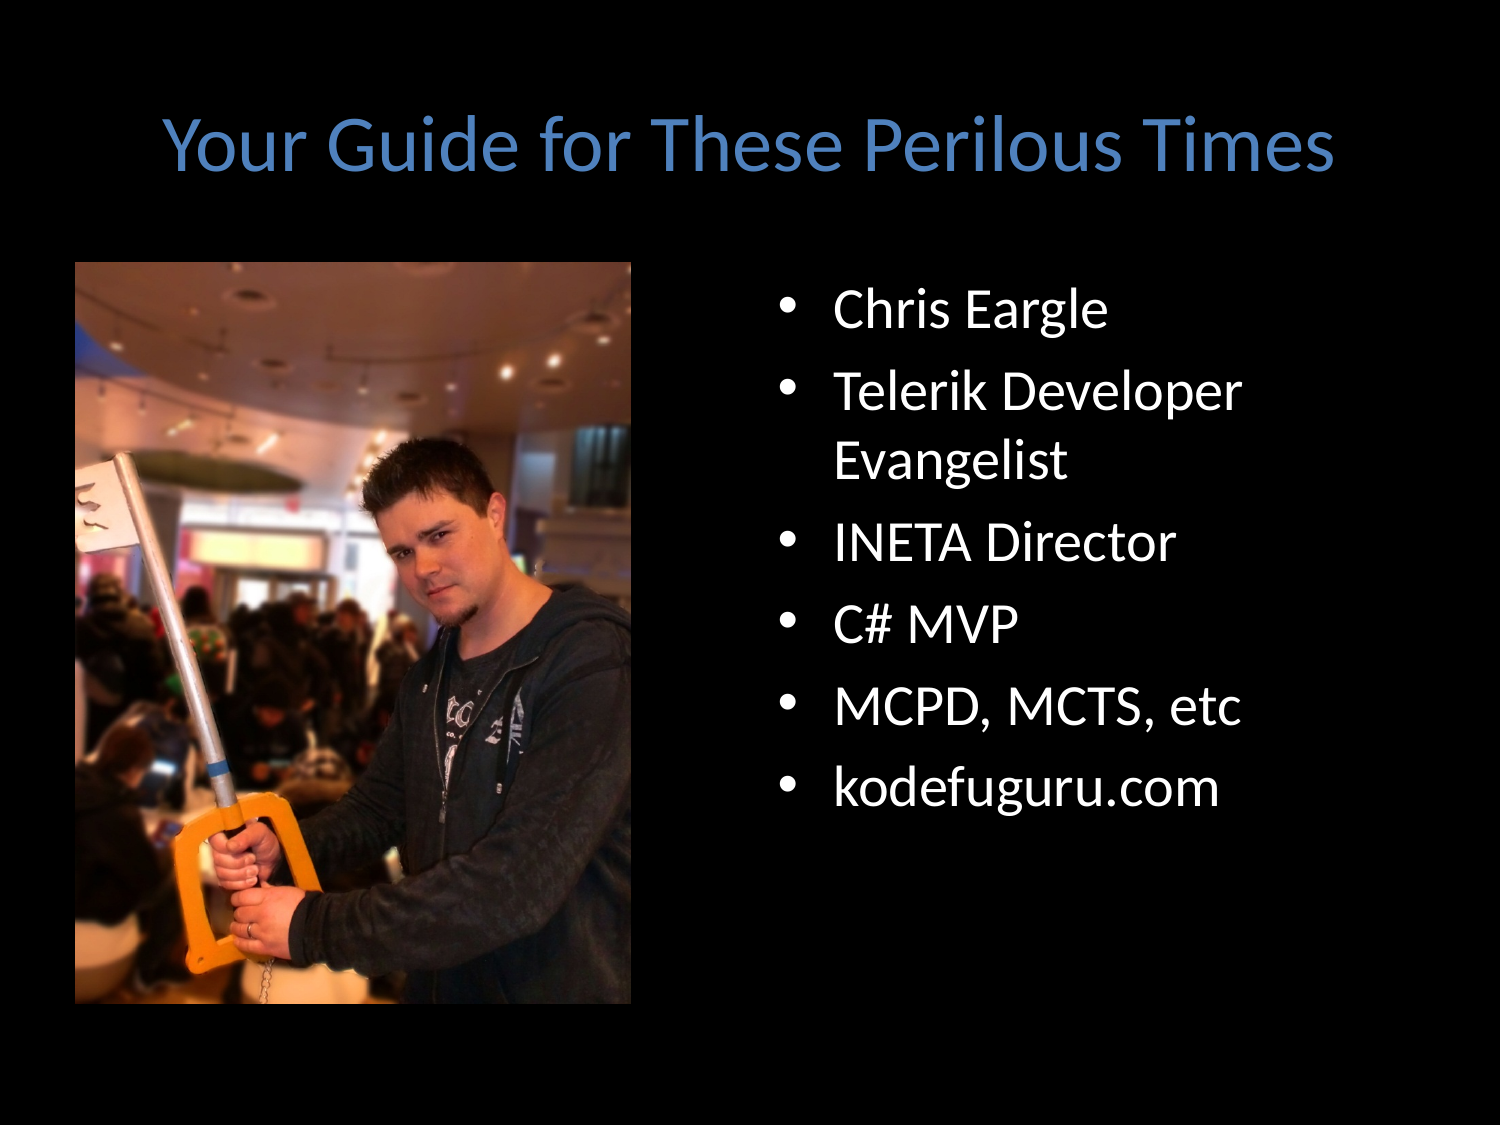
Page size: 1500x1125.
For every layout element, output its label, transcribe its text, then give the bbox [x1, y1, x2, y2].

picture [74, 262, 631, 1004]
title Your Guide for These Perilous Times [75, 45, 1425, 233]
list Chris Eargle Telerik Developer Evangelist INETA Director C# MVP MCPD, MCTS, etc kodefuguru.com [762, 262, 1425, 1005]
